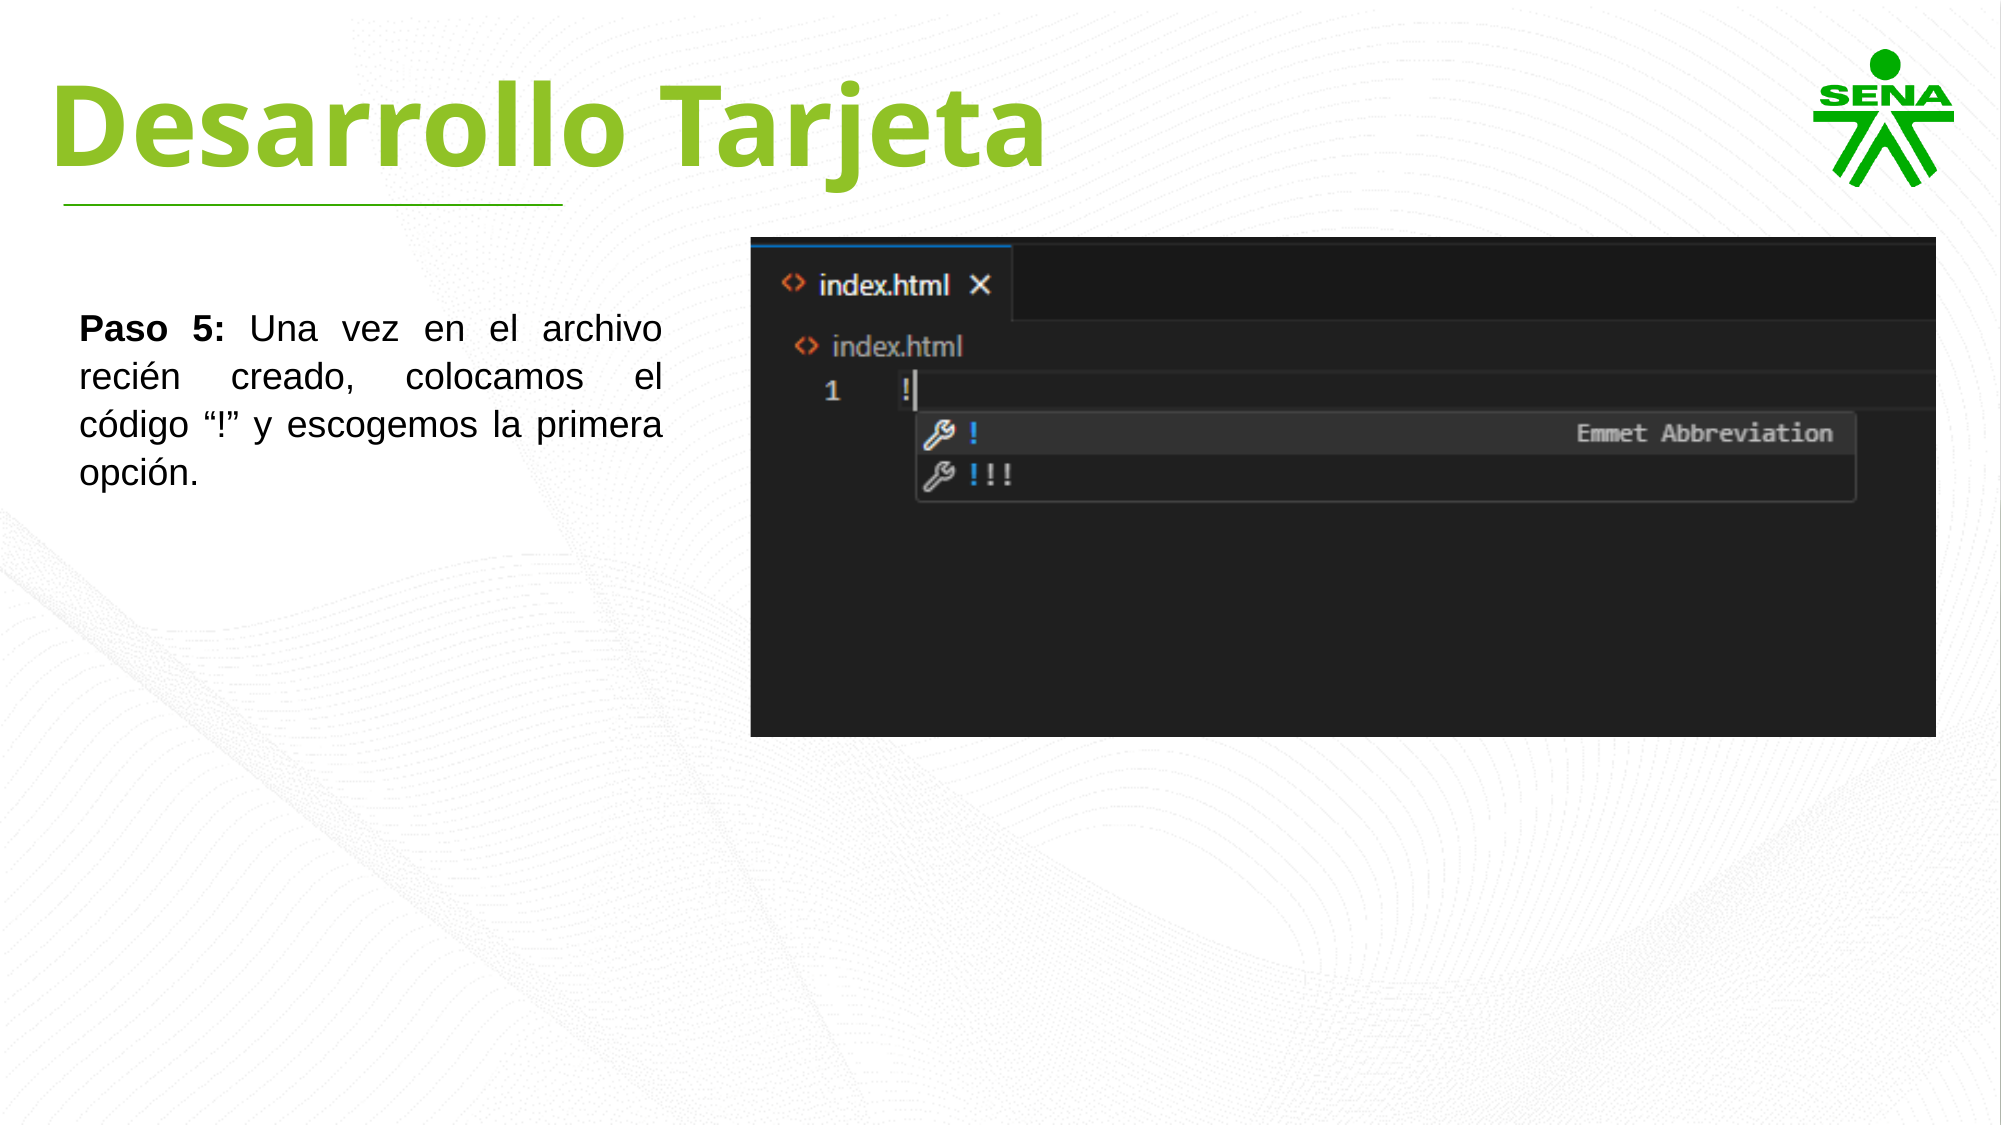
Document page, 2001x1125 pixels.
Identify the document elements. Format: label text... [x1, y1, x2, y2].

text_box Paso 5: Una vez en el archivo recién creado, colocamos el código “!” y escogemos la primera opción. [64, 293, 678, 501]
picture [0, 0, 2000, 1125]
text_box Desarrollo Tarjeta [33, 46, 1468, 197]
